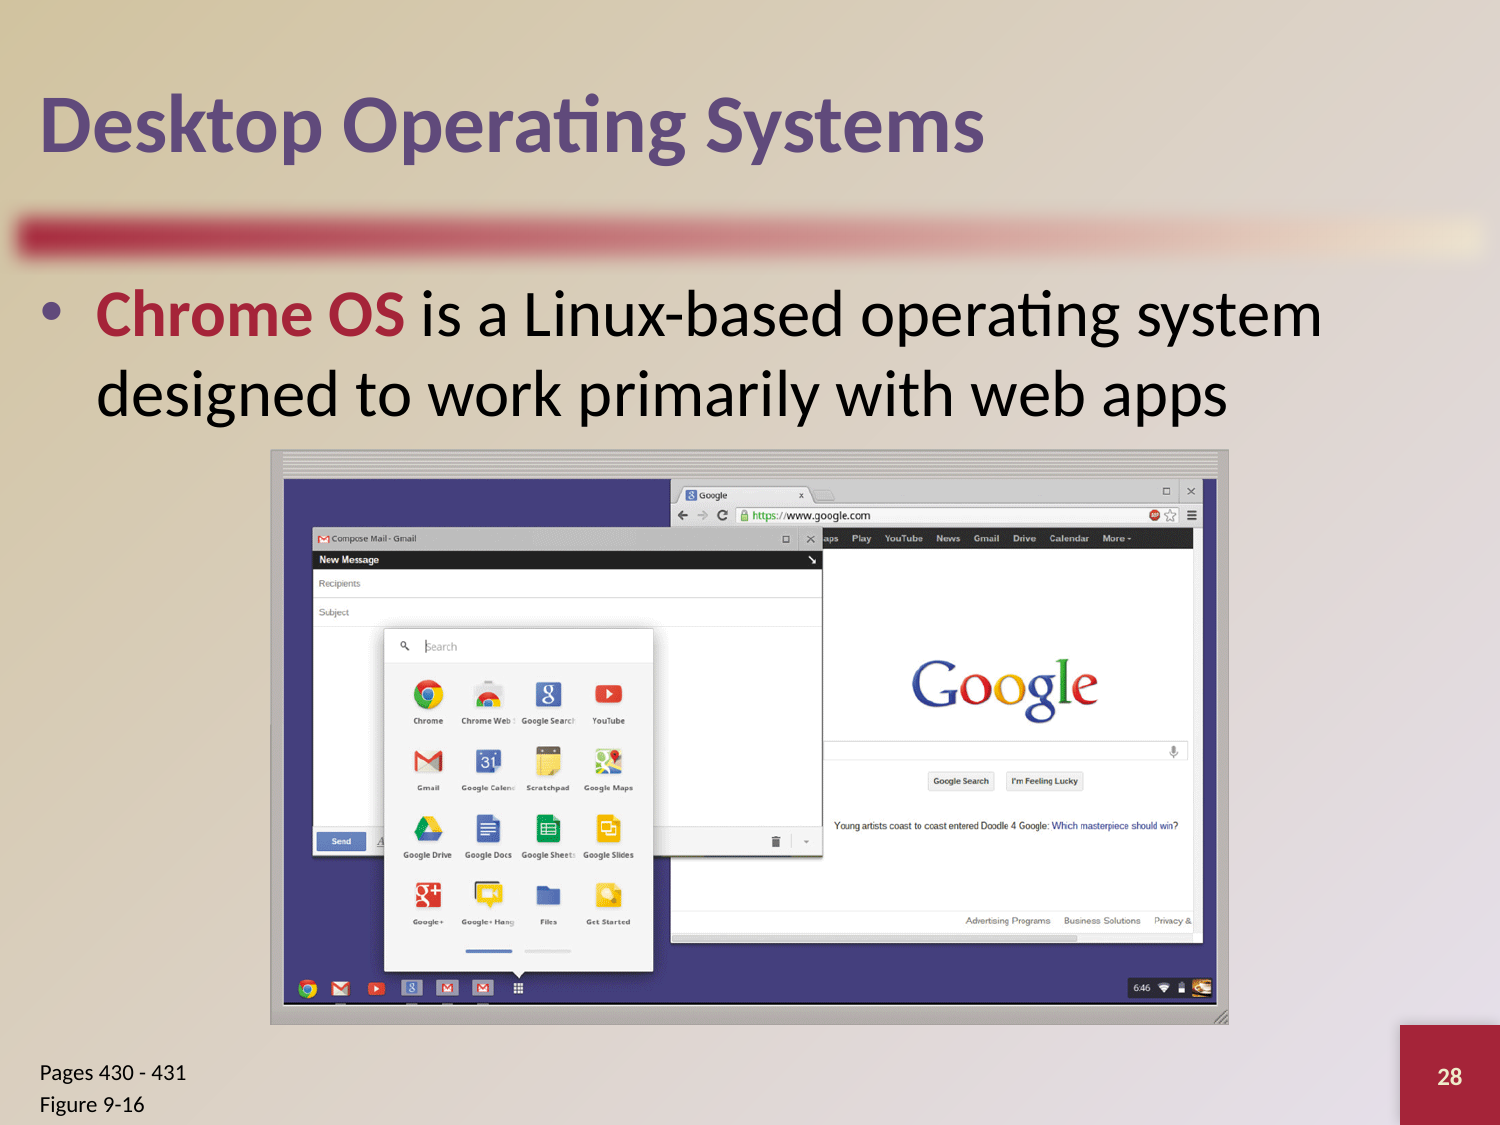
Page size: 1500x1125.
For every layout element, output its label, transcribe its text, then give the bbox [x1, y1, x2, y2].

picture [270, 449, 1230, 1026]
title Desktop Operating Systems [24, 24, 1475, 213]
list Chrome OS is a Linux-based operating system designed to work primarily with web apps [24, 262, 1475, 1025]
list Pages 430 - 431 Figure 9-16 [24, 1050, 300, 1125]
slide_number 28 [1400, 1025, 1500, 1125]
